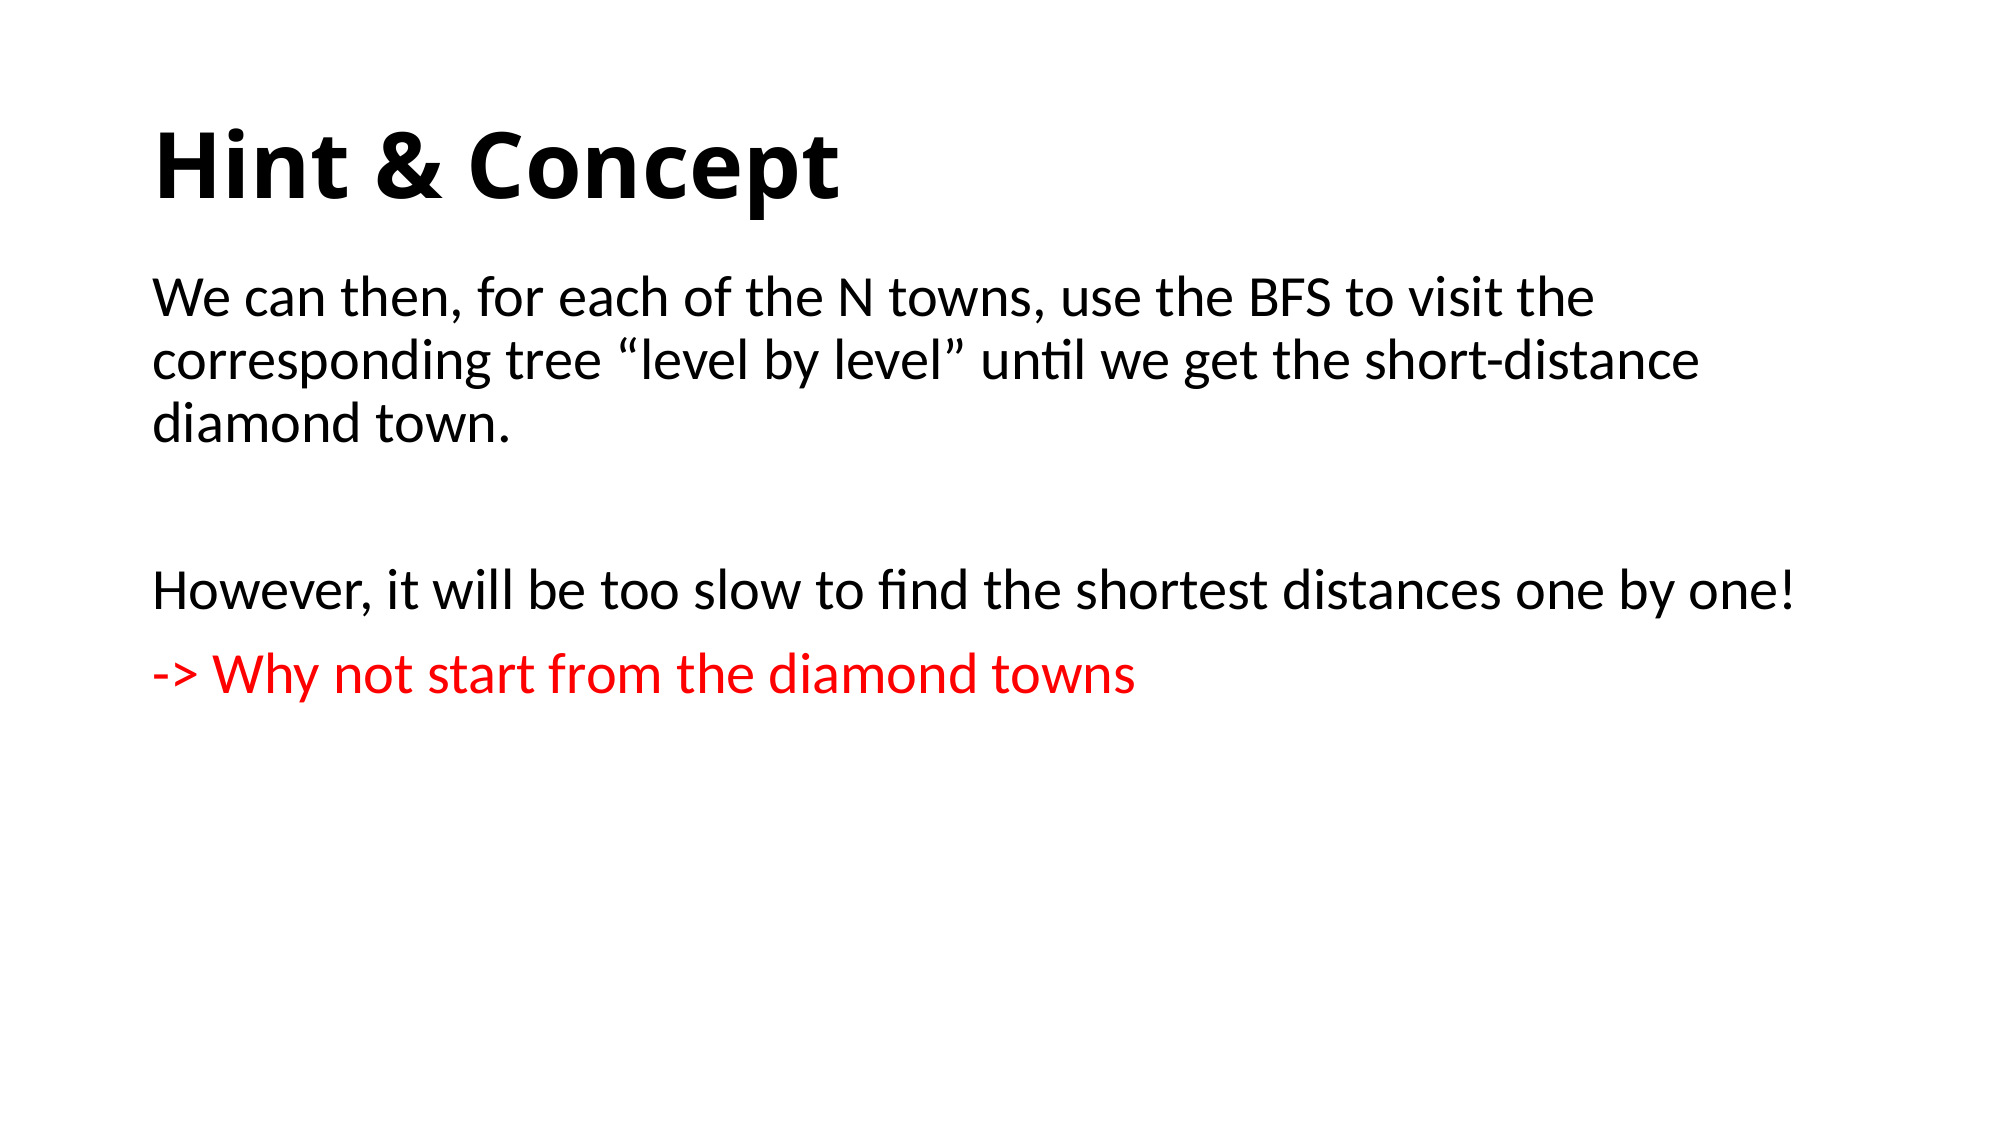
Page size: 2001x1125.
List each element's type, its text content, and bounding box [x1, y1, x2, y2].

list We can then, for each of the N towns, use the BFS to visit the corresponding tree “level by level” until we get the short-distance diamond town. However, it will be too slow to find the shortest distances one by one! -> Why not start from the diamond towns [137, 259, 1845, 1091]
title Hint & Concept [137, 59, 1863, 278]
